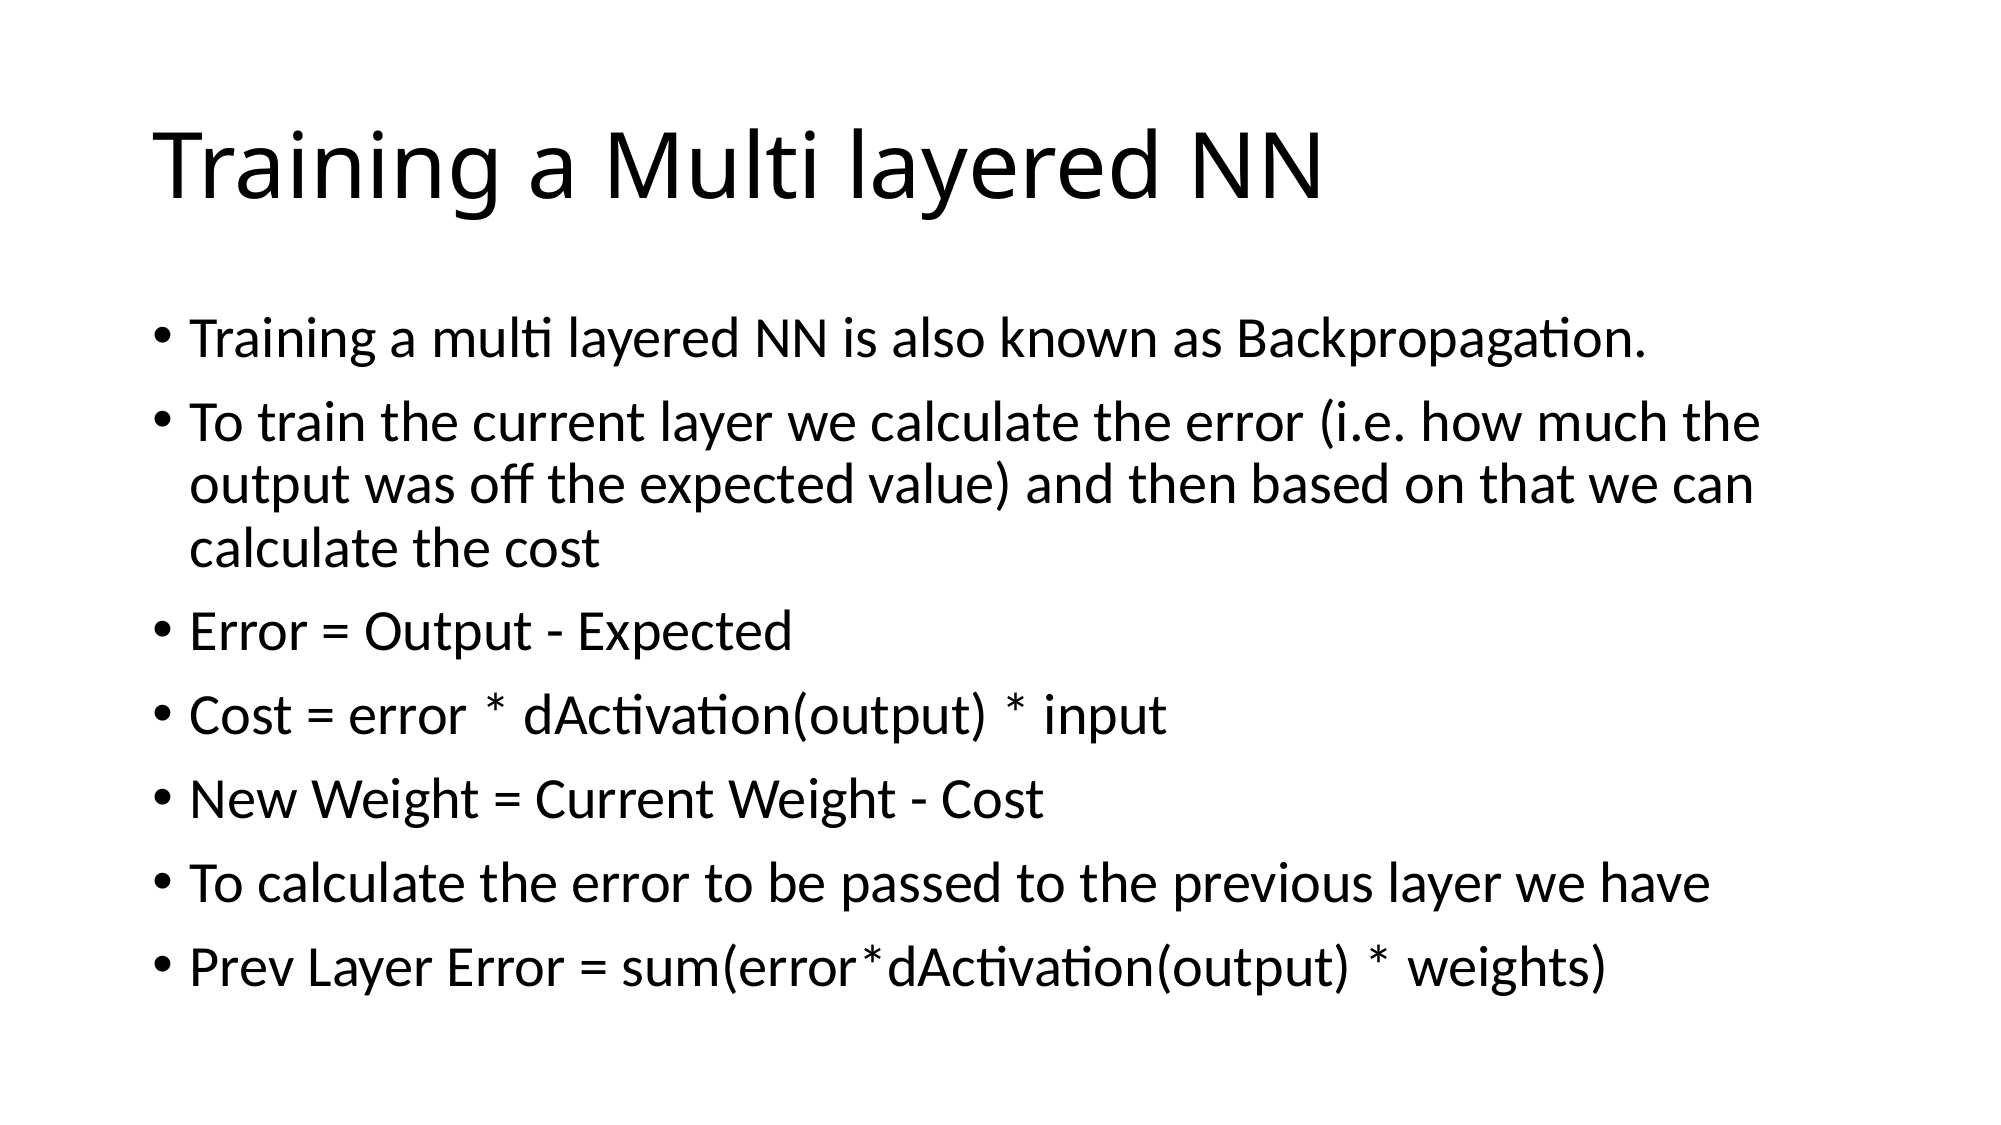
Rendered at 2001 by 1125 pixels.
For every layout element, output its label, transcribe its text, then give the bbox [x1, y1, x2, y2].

title Training a Multi layered NN [137, 59, 1863, 278]
list Training a multi layered NN is also known as Backpropagation. To train the current layer we calculate the error (i.e. how much the output was off the expected value) and then based on that we can calculate the cost Error = Output - Expected Cost = error * dActivation(output) * input New Weight = Current Weight - Cost To calculate the error to be passed to the previous layer we have Prev Layer Error = sum(error*dActivation(output) * weights) [137, 299, 1863, 1014]
